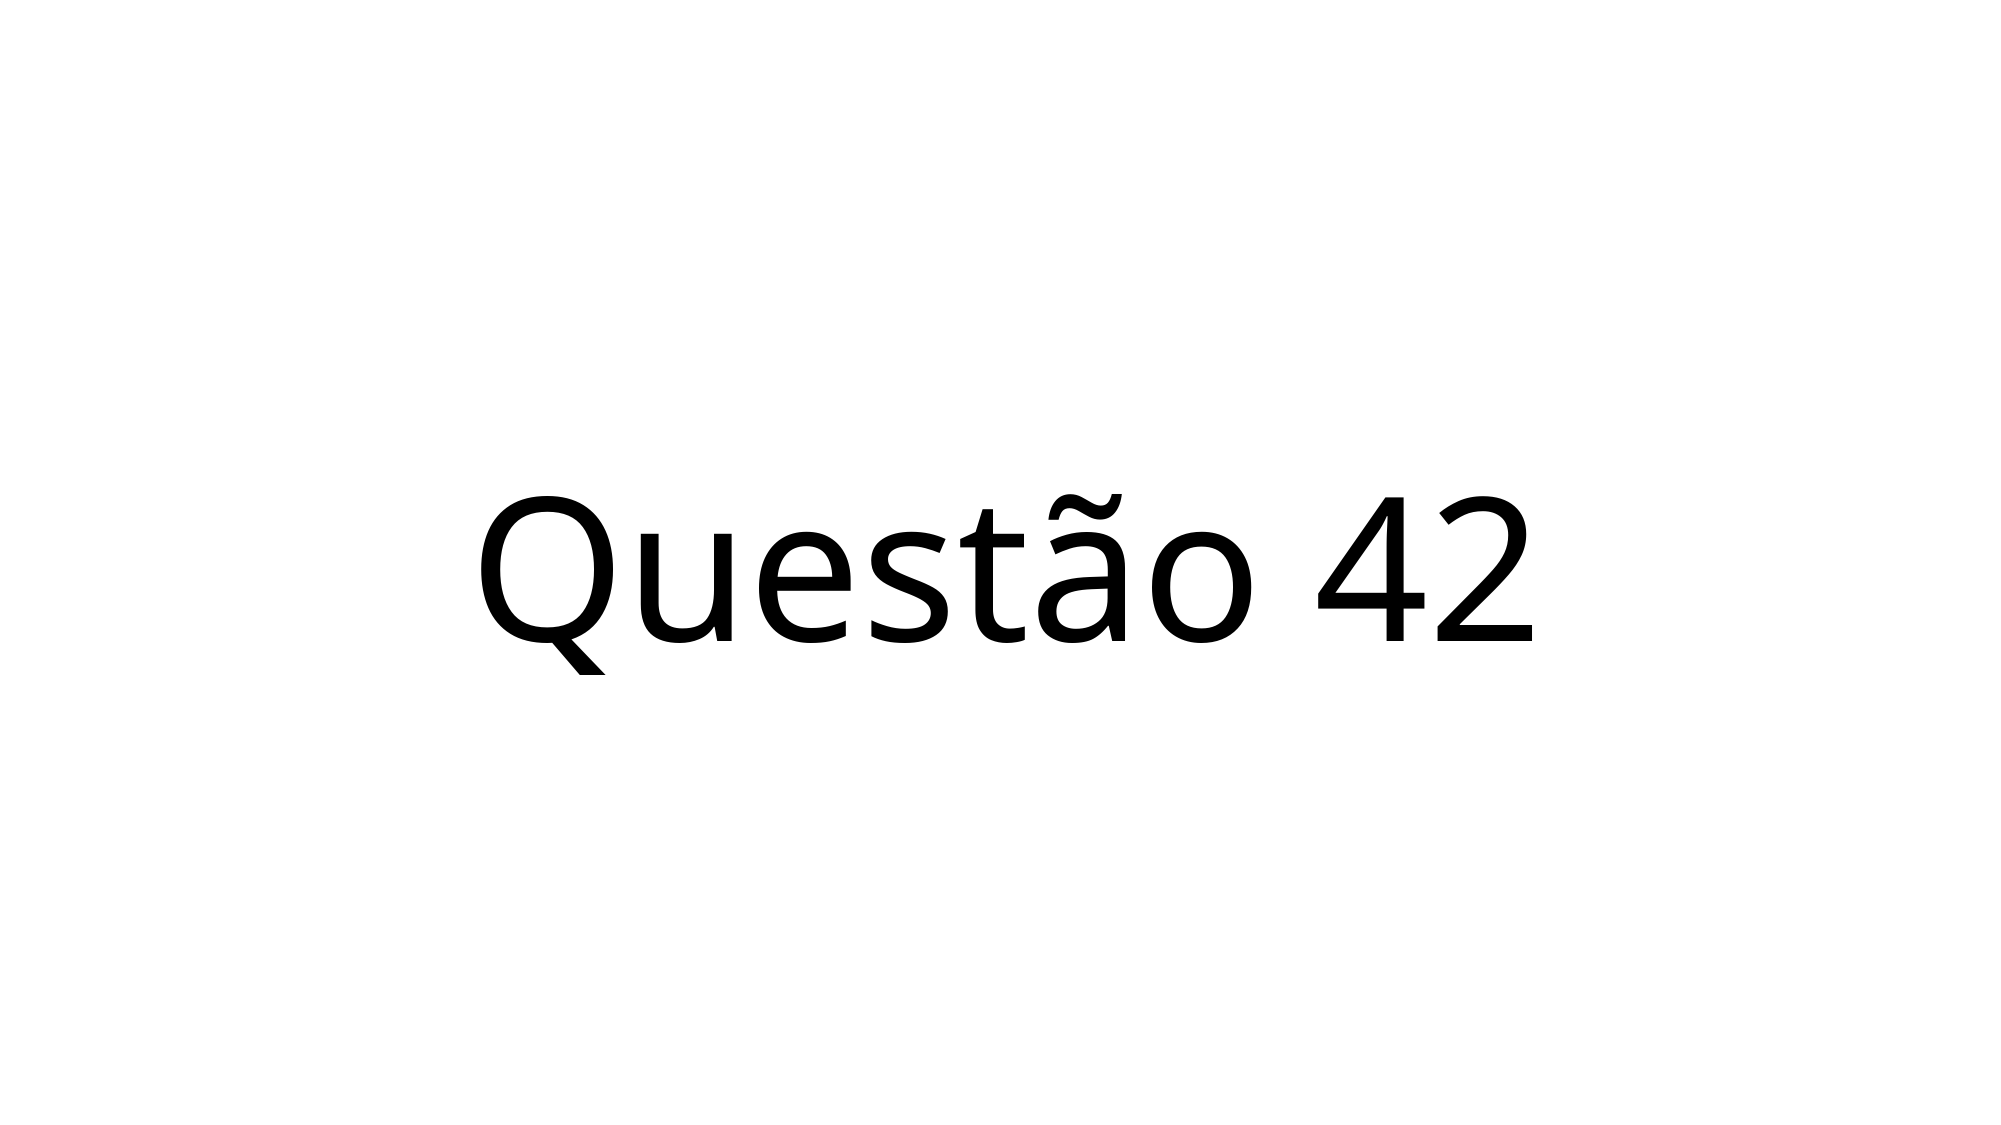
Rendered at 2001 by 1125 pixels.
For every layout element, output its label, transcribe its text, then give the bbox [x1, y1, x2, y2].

text_box Questão 42 [454, 433, 1603, 689]
